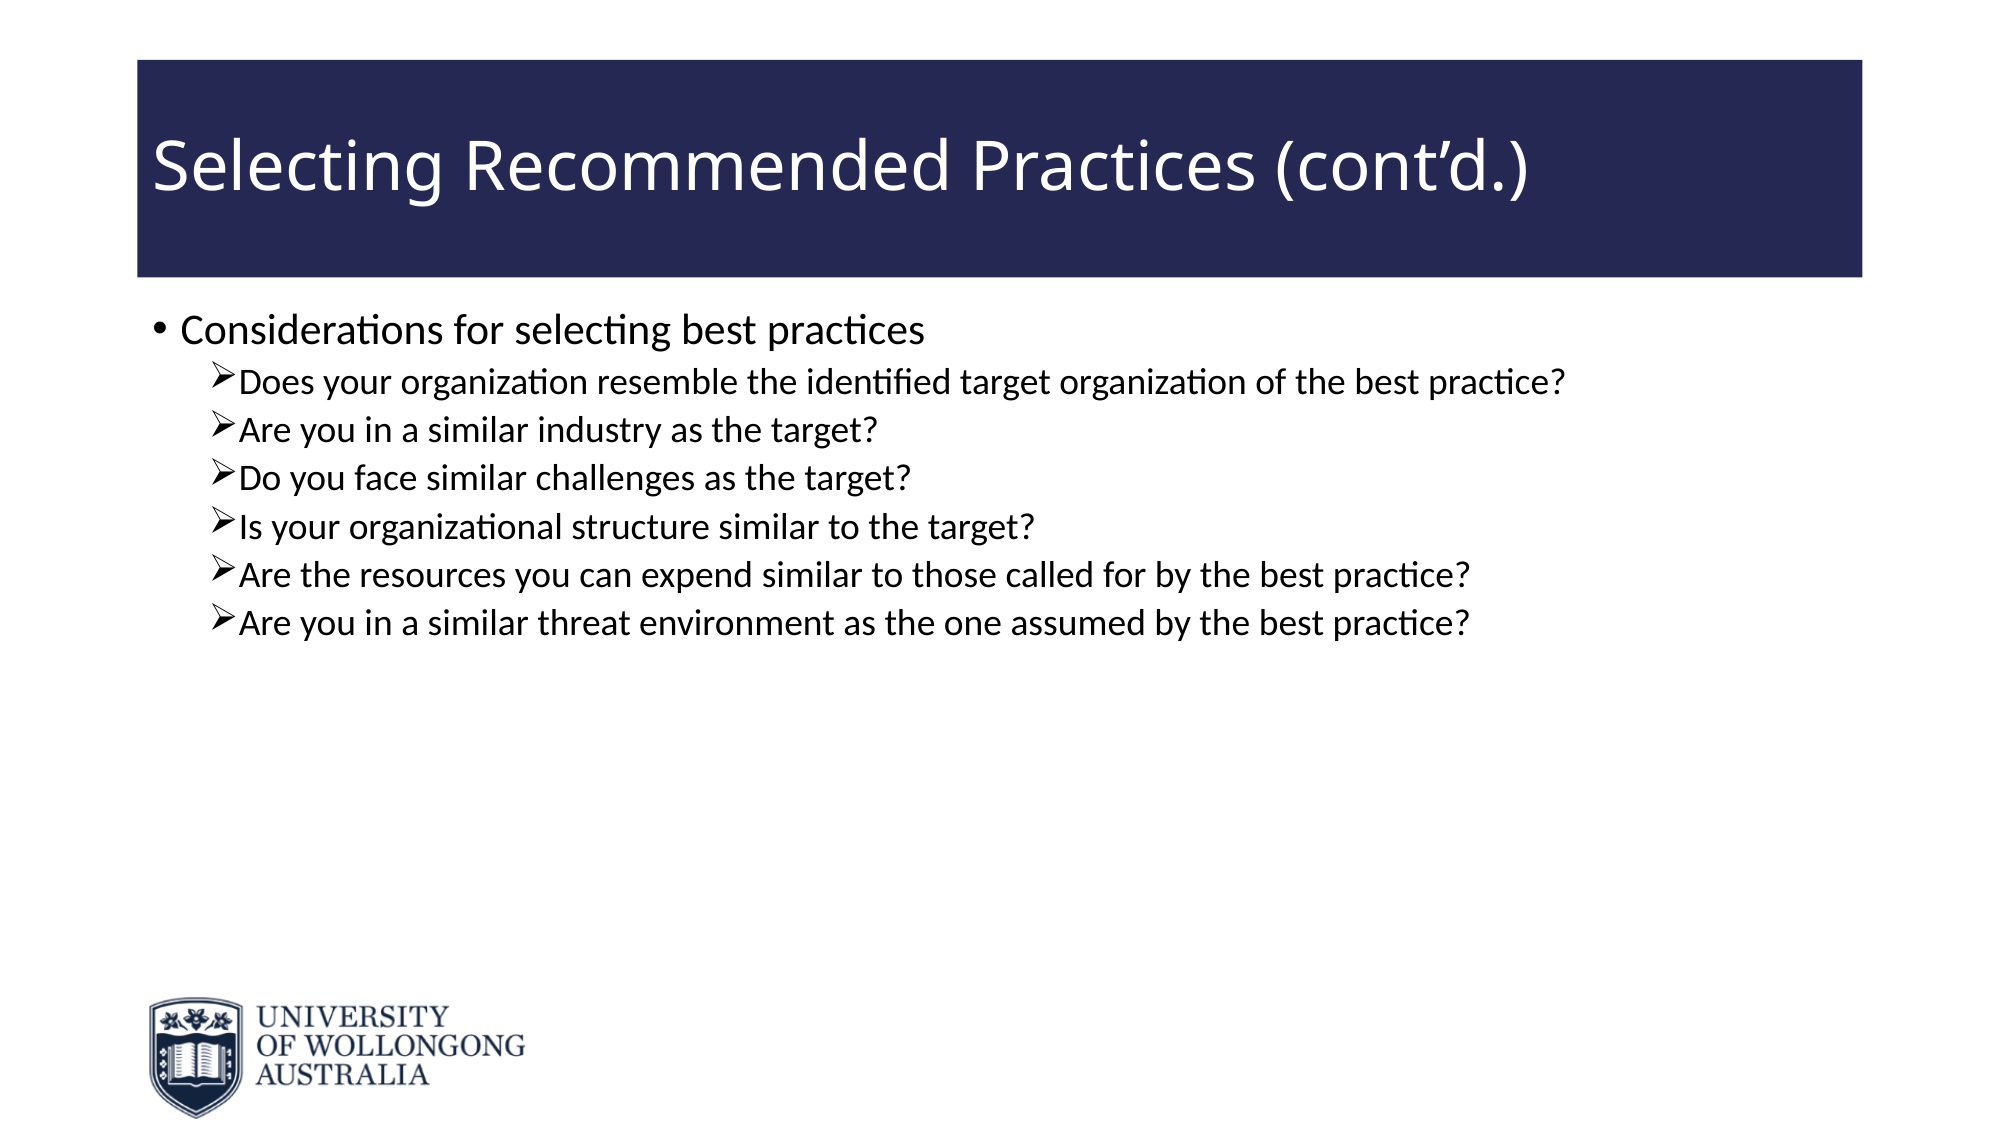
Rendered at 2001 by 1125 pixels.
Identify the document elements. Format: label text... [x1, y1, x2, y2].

picture [137, 1014, 548, 1125]
list Considerations for selecting best practices Does your organization resemble the identified target organization of the best practice? Are you in a similar industry as the target? Do you face similar challenges as the target? Is your organizational structure similar to the target? Are the resources you can expend similar to those called for by the best practice? Are you in a similar threat environment as the one assumed by the best practice? [137, 299, 1863, 1014]
title Selecting Recommended Practices (cont’d.) [137, 59, 1863, 278]
